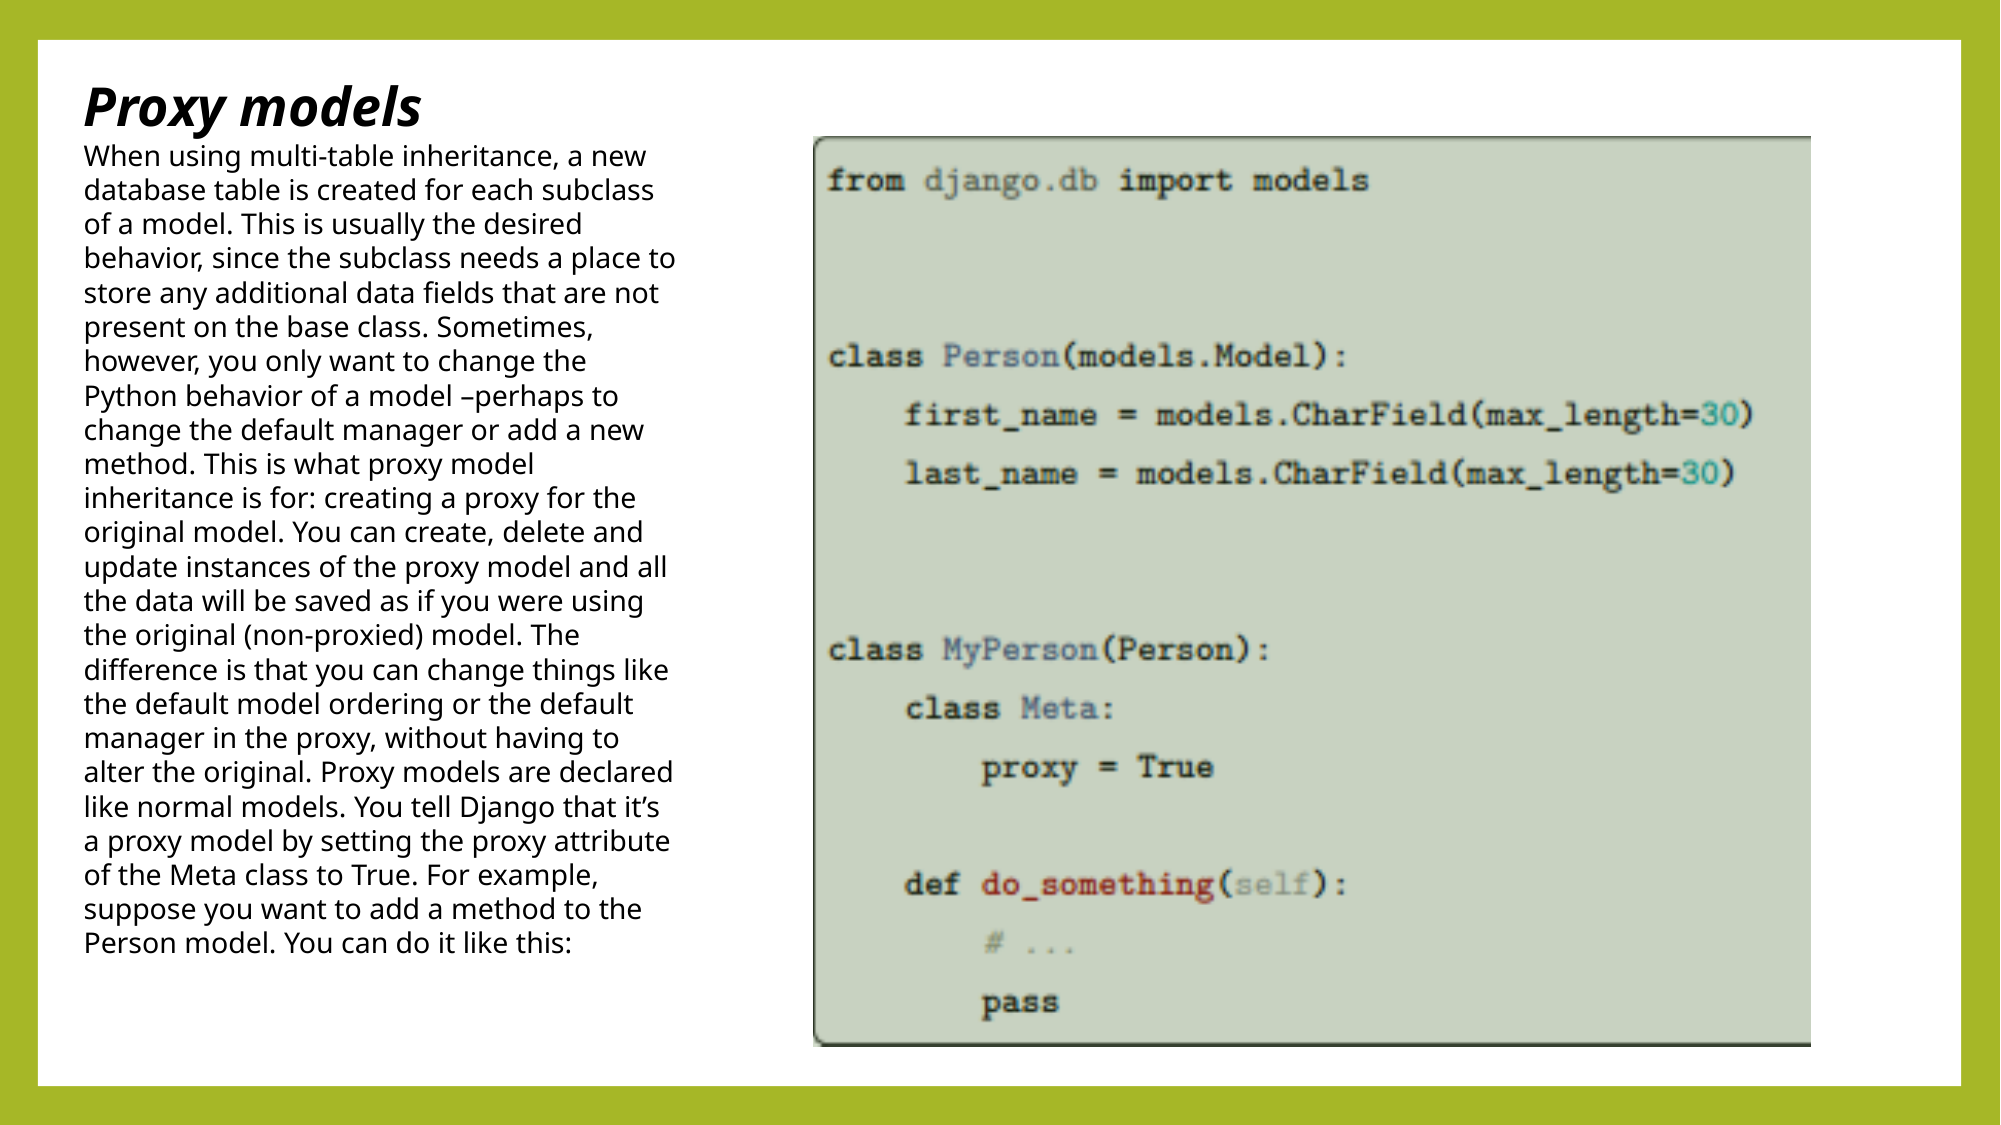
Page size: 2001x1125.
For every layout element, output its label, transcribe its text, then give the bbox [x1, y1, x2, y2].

picture [812, 135, 1811, 1048]
list Proxy models When using multi-table inheritance, a new database table is created for each subclass of a model. This is usually the desired behavior, since the subclass needs a place to store any additional data fields that are not present on the base class. Sometimes, however, you only want to change the Python behavior of a model –perhaps to change the default manager or add a new method. This is what proxy model inheritance is for: creating a proxy for the original model. You can create, delete and update instances of the proxy model and all the data will be saved as if you were using the original (non-proxied) model. The difference is that you can change things like the default model ordering or the default manager in the proxy, without having to alter the original. Proxy models are declared like normal models. You tell Django that it’s a proxy model by setting the proxy attribute of the Meta class to True. For example, suppose you want to add a method to the Person model. You can do it like this: [68, 65, 695, 1045]
